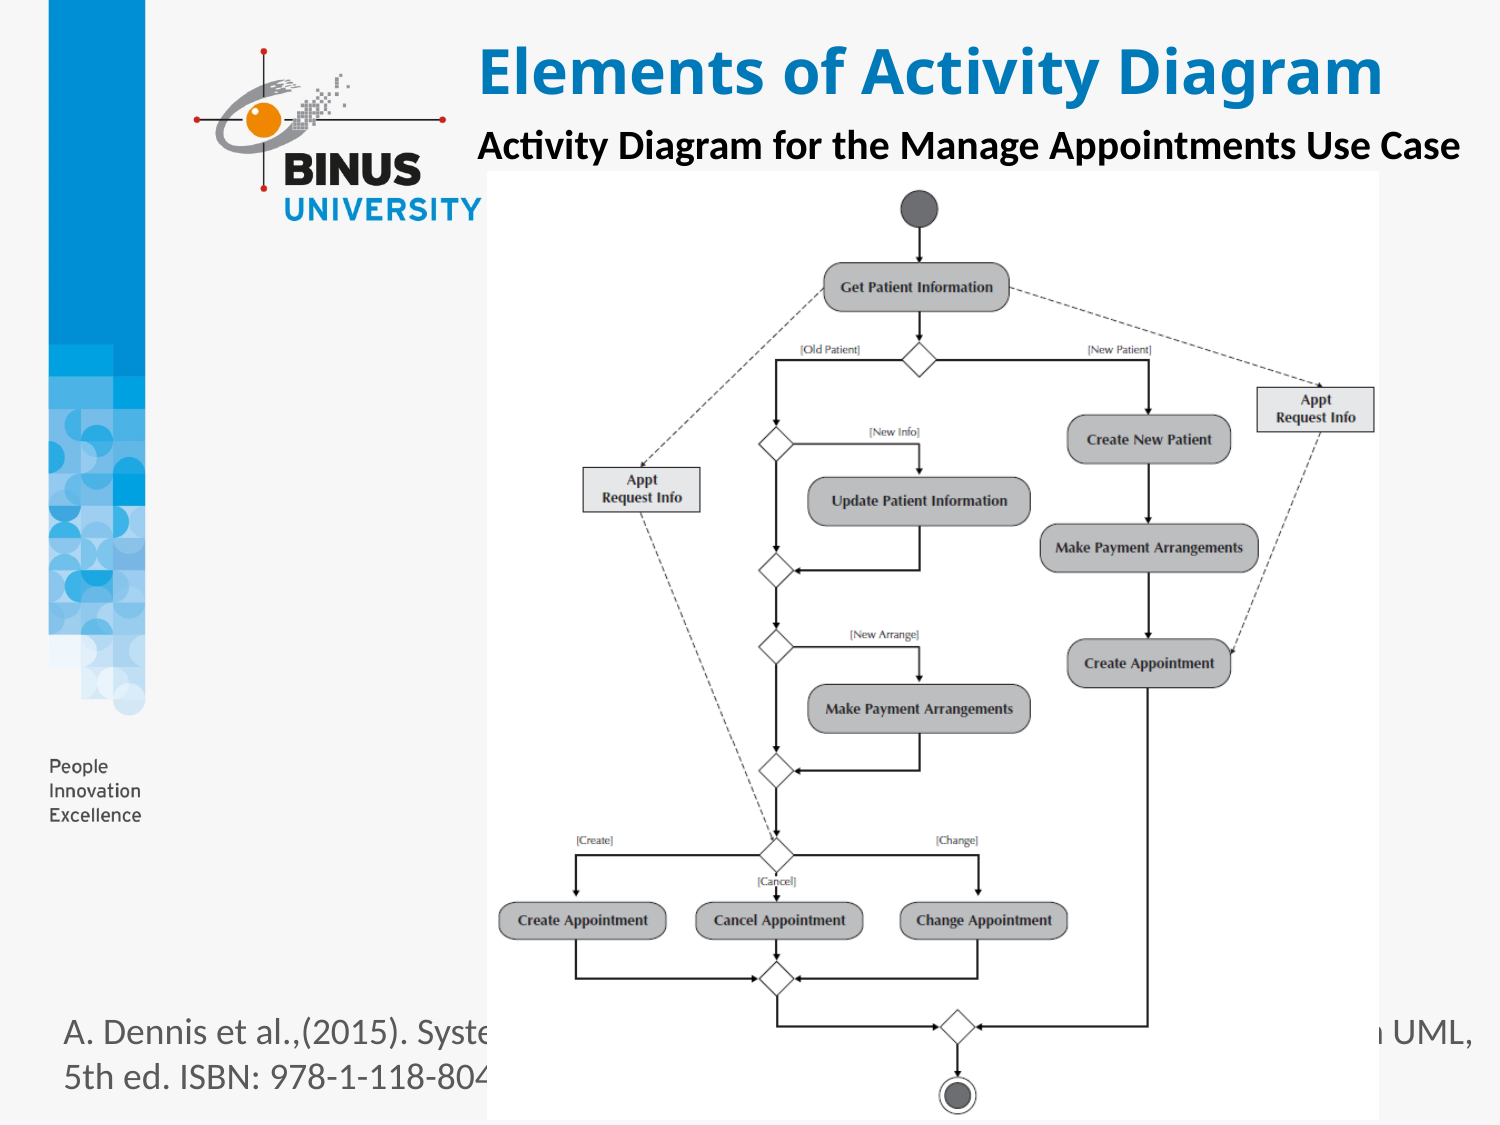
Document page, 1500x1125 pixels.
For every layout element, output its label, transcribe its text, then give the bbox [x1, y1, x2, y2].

title Elements of Activity Diagram [462, 4, 1488, 110]
picture [0, 0, 1500, 1120]
text_box A. Dennis et al.,(2015). Systems Analysis and Design An Object-Oriented Approach with UML, 5th ed. ISBN: 978-1-118-80467-4 [1384, 999, 1499, 1105]
text_box A. Dennis et al.,(2015). Systems Analysis and Design An Object-Oriented Approach with UML, 5th ed. ISBN: 978-1-118-80467-4 [48, 999, 482, 1105]
text_box Activity Diagram for the Manage Appointments Use Case [462, 110, 1498, 175]
